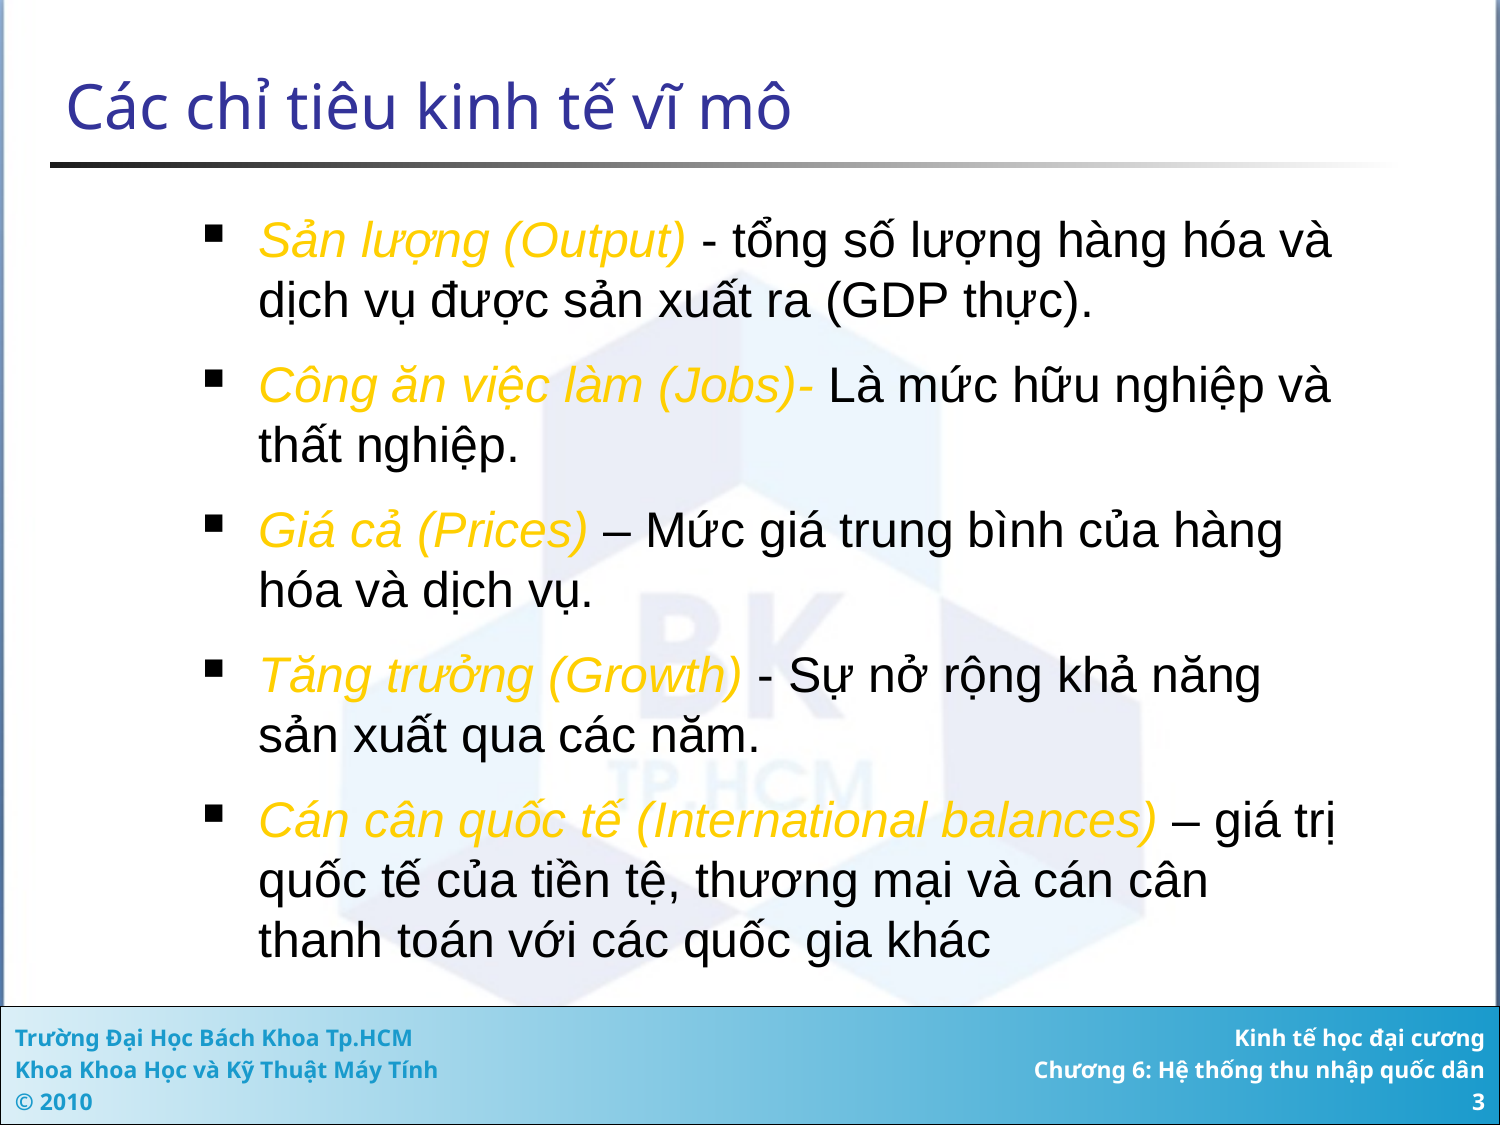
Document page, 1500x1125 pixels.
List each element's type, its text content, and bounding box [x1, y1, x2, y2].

list Sản lượng (Output) - tổng số lượng hàng hóa và dịch vụ được sản xuất ra (GDP thực). Công ăn việc làm (Jobs)- Là mức hữu nghiệp và thất nghiệp. Giá cả (Prices) – Mức giá trung bình của hàng hóa và dịch vụ. Tăng trưởng (Growth) - Sự nở rộng khả năng sản xuất qua các năm. Cán cân quốc tế (International balances) – giá trị quốc tế của tiền tệ, thương mại và cán cân thanh toán với các quốc gia khác [187, 199, 1363, 1076]
picture [0, 0, 1500, 1006]
title Các chỉ tiêu kinh tế vĩ mô [49, 12, 1463, 151]
